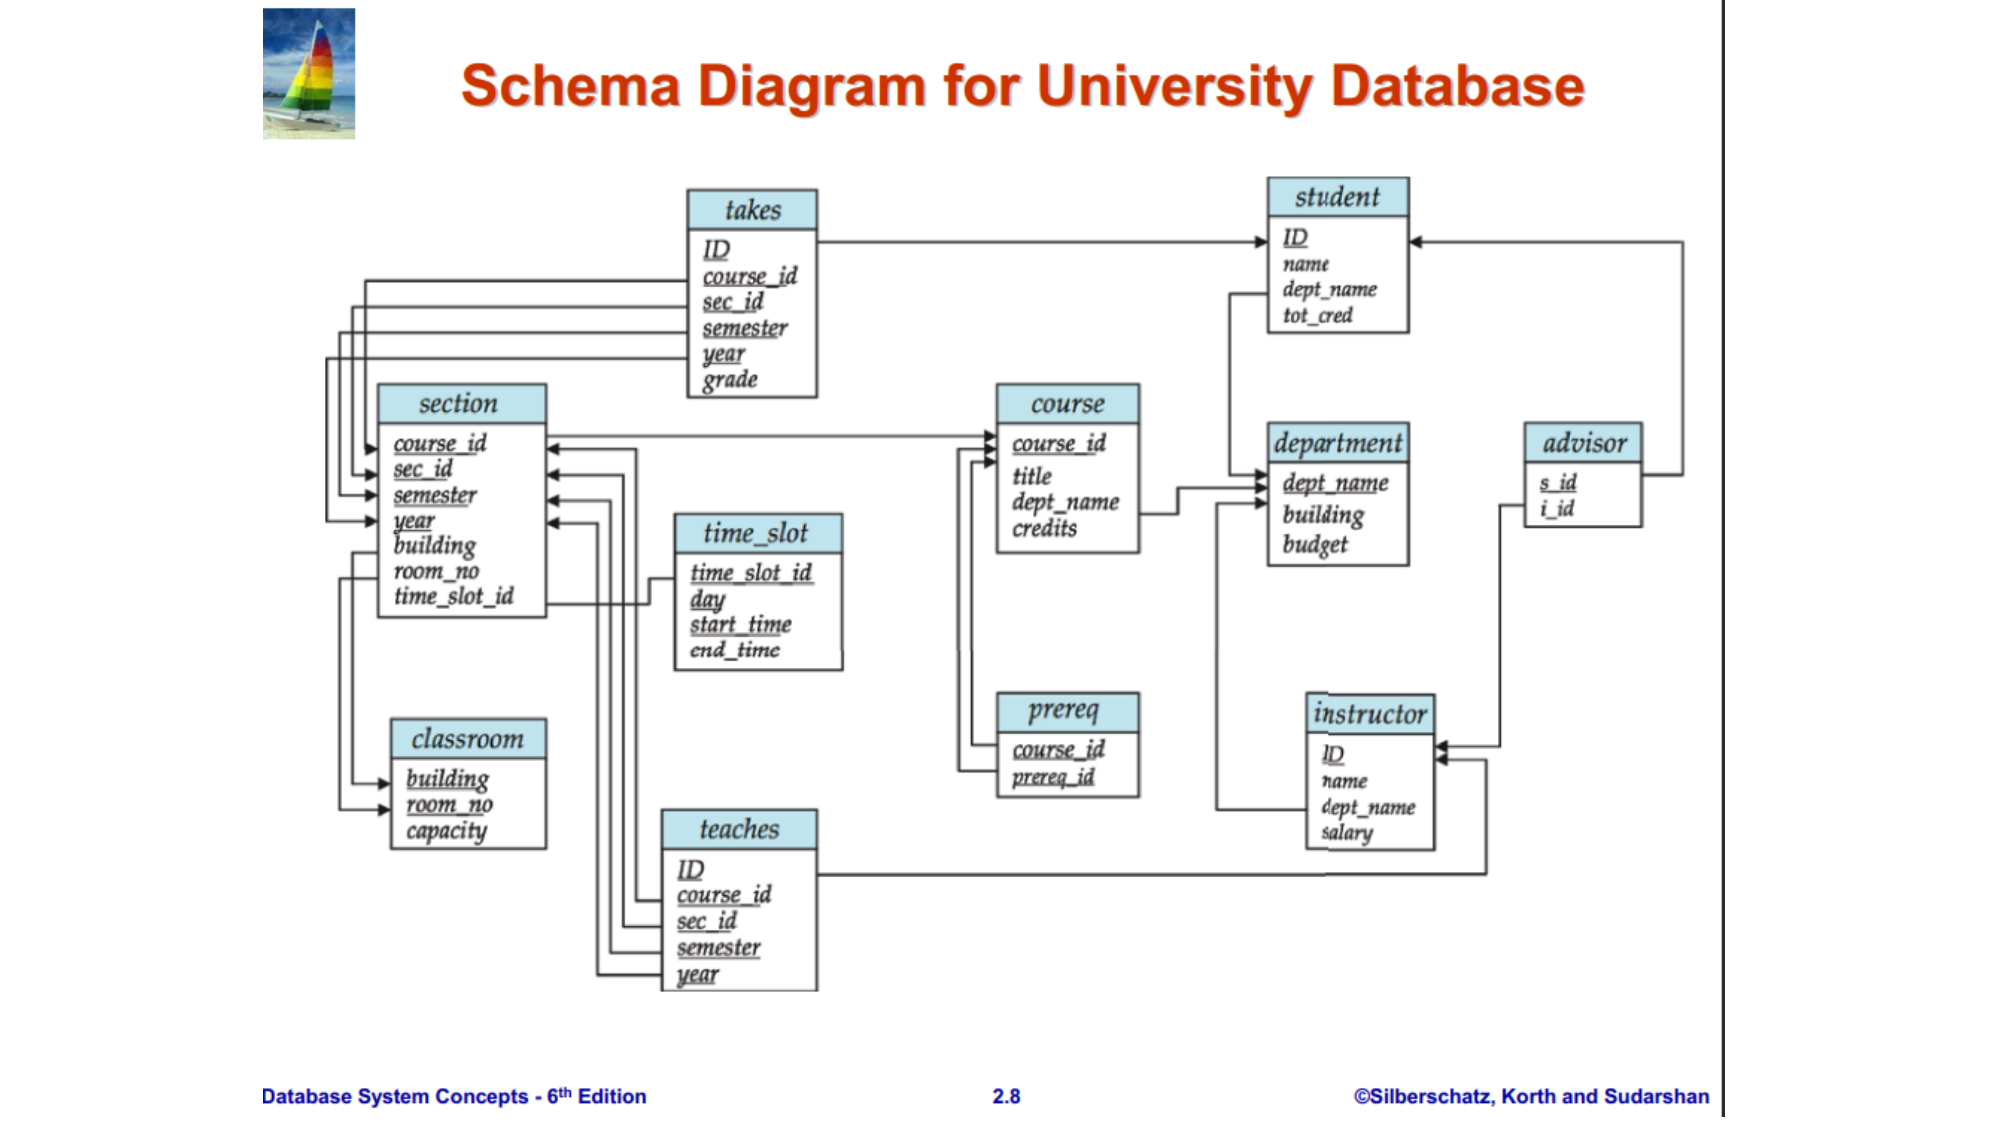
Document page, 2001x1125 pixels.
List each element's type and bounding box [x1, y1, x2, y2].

picture [263, 0, 1725, 1118]
